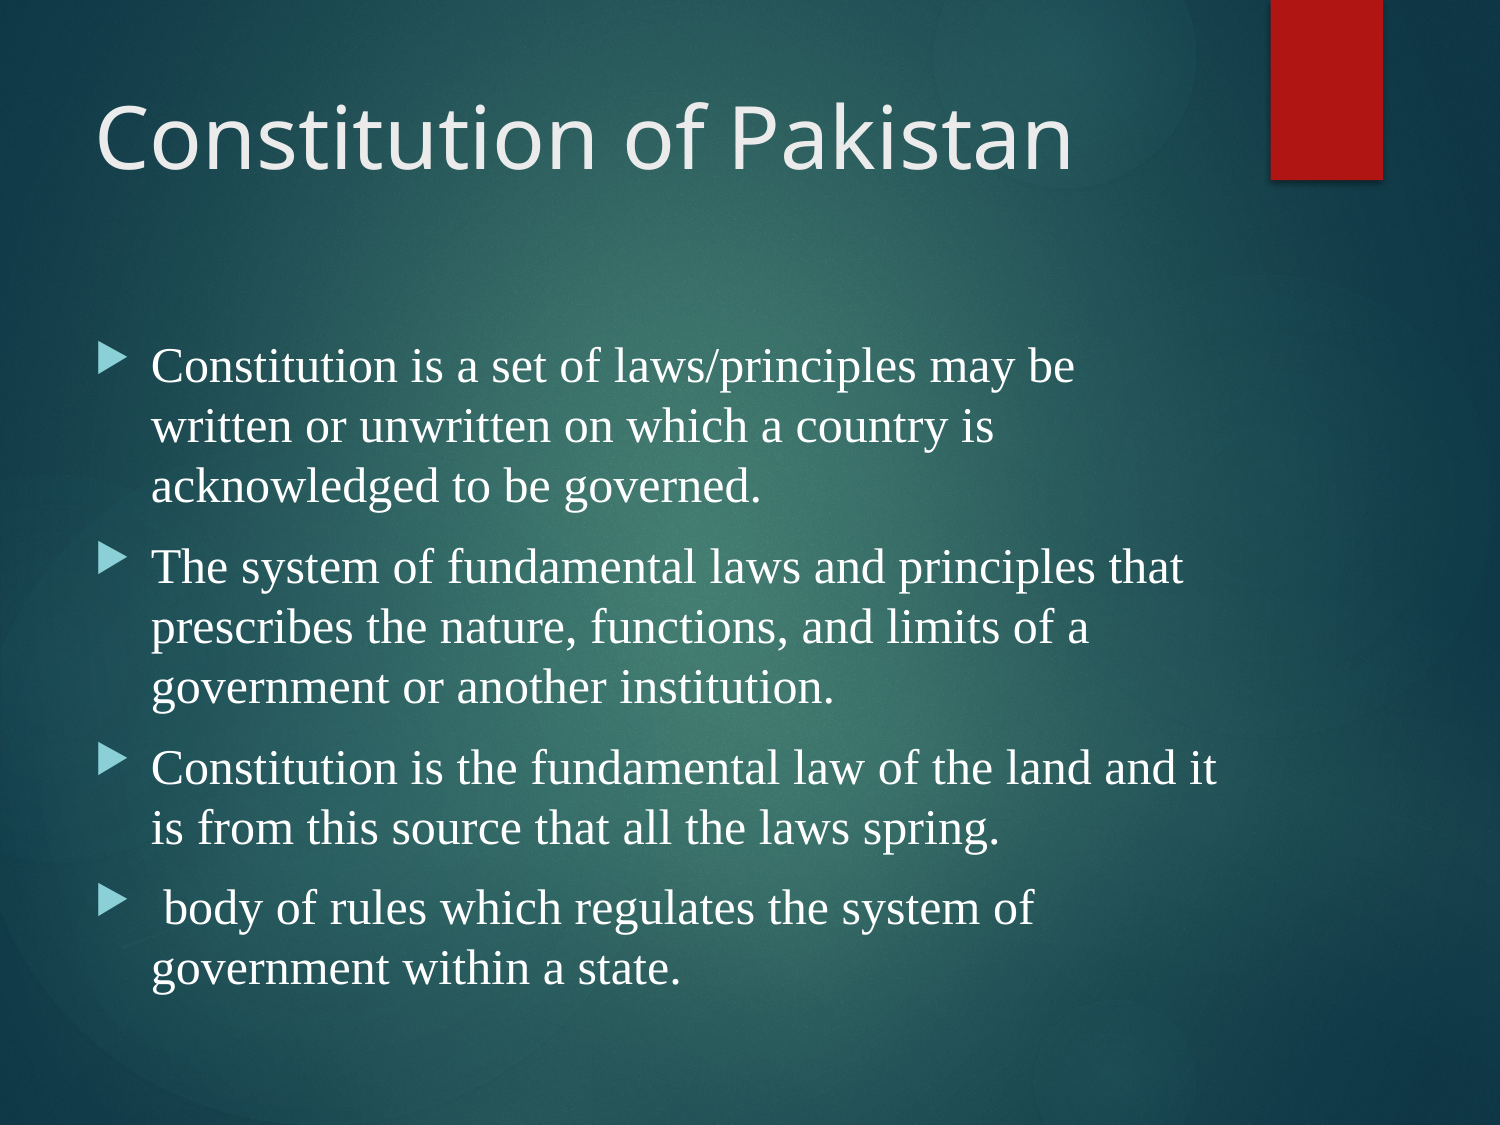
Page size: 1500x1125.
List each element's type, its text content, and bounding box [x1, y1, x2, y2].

title Constitution of Pakistan [79, 74, 1237, 304]
list Constitution is a set of laws/principles may be written or unwritten on which a country is acknowledged to be governed. The system of fundamental laws and principles that prescribes the nature, functions, and limits of a government or another institution. Constitution is the fundamental law of the land and it is from this source that all the laws spring. body of rules which regulates the system of government within a state. [79, 324, 1237, 1025]
